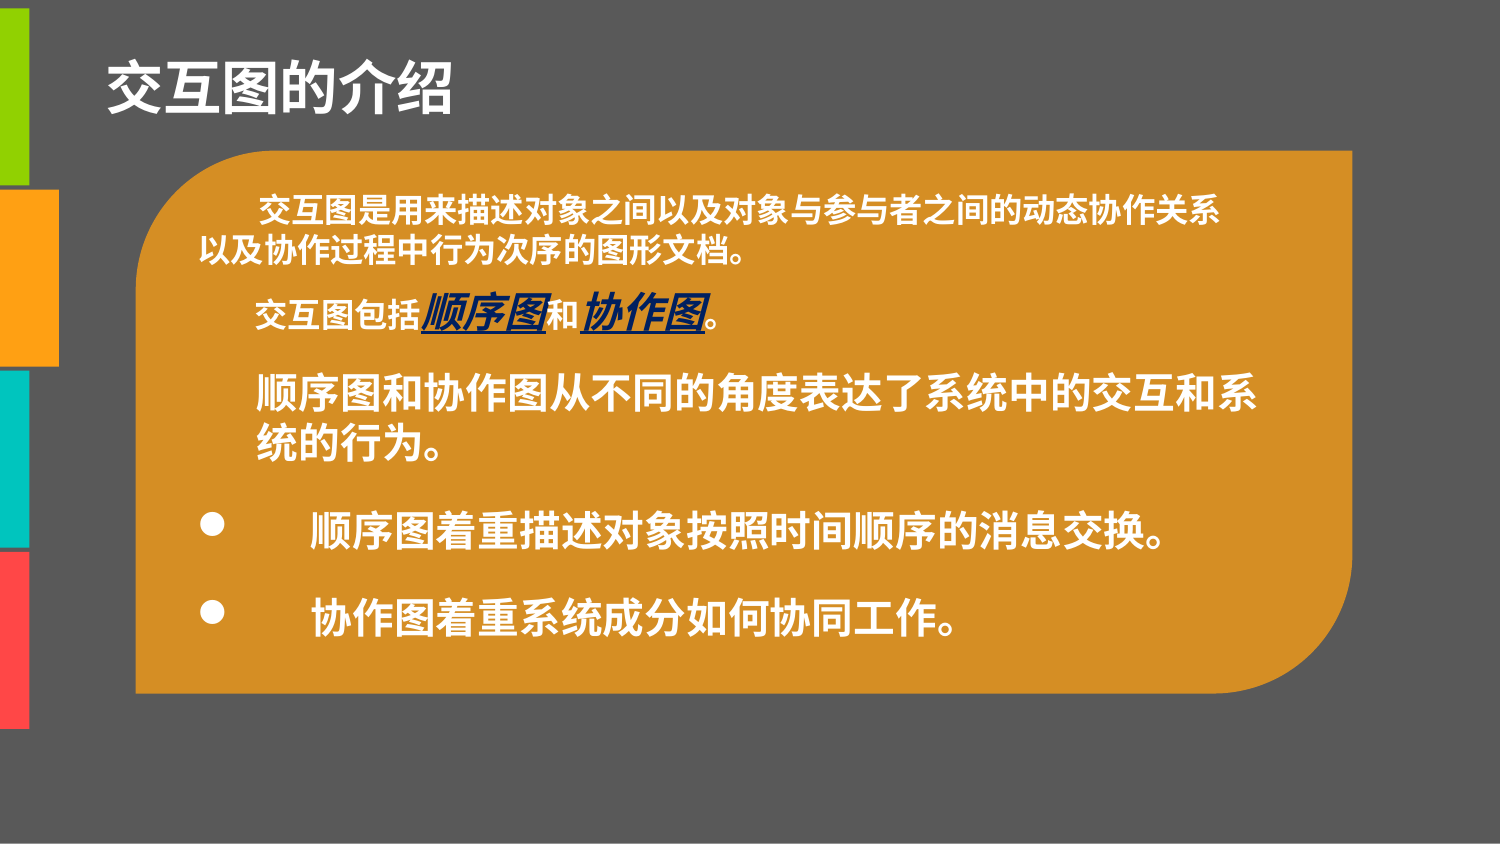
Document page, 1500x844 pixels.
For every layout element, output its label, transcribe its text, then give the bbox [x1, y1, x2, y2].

text_box 顺序图着重描述对象按照时间顺序的消息交换。 [182, 497, 1228, 562]
text_box [0, 187, 61, 369]
text_box 交互图包括顺序图和协作图。 [187, 278, 1245, 343]
text_box 交互图的介绍 [90, 43, 470, 129]
text_box 协作图着重系统成分如何协同工作。 [182, 584, 1228, 650]
text_box [0, 6, 32, 187]
text_box [0, 550, 32, 731]
text_box [133, 148, 1355, 696]
text_box 顺序图和协作图从不同的角度表达了系统中的交互和系统的行为。 [242, 359, 1288, 475]
text_box [0, 369, 32, 550]
text_box 交互图是用来描述对象之间以及对象与参与者之间的动态协作关系以及协作过程中行为次序的图形文档。 [183, 182, 1241, 277]
